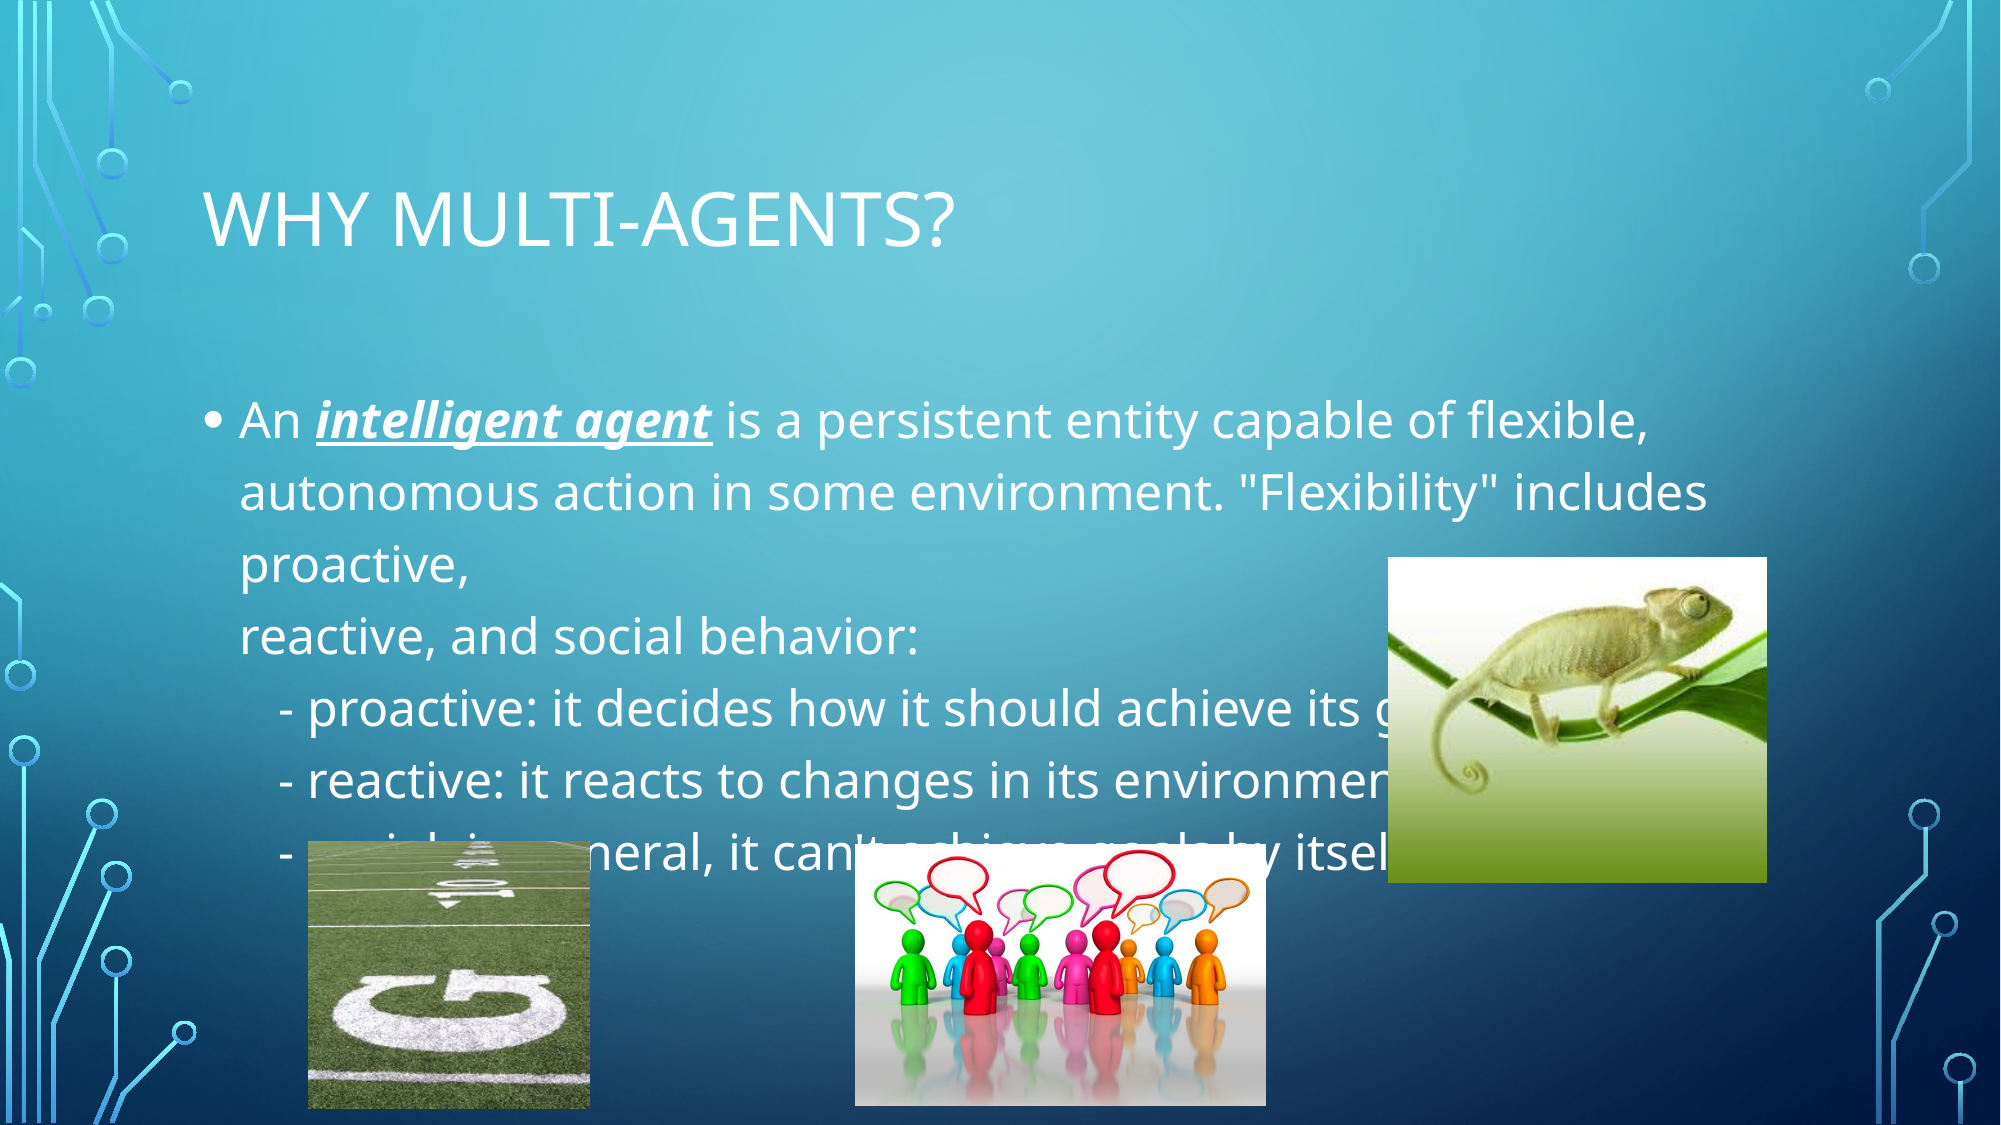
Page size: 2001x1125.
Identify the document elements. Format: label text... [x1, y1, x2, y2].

list An intelligent agent is a persistent entity capable of flexible, autonomous action in some environment. "Flexibility" includes proactive, reactive, and social behavior: - proactive: it decides how it should achieve its goals - reactive: it reacts to changes in its environment - social: in general, it can't achieve goals by itself [187, 369, 1813, 950]
picture [308, 841, 590, 1109]
picture [855, 844, 1266, 1106]
title Why Multi-agents? [187, 101, 1813, 344]
picture [1388, 557, 1767, 883]
